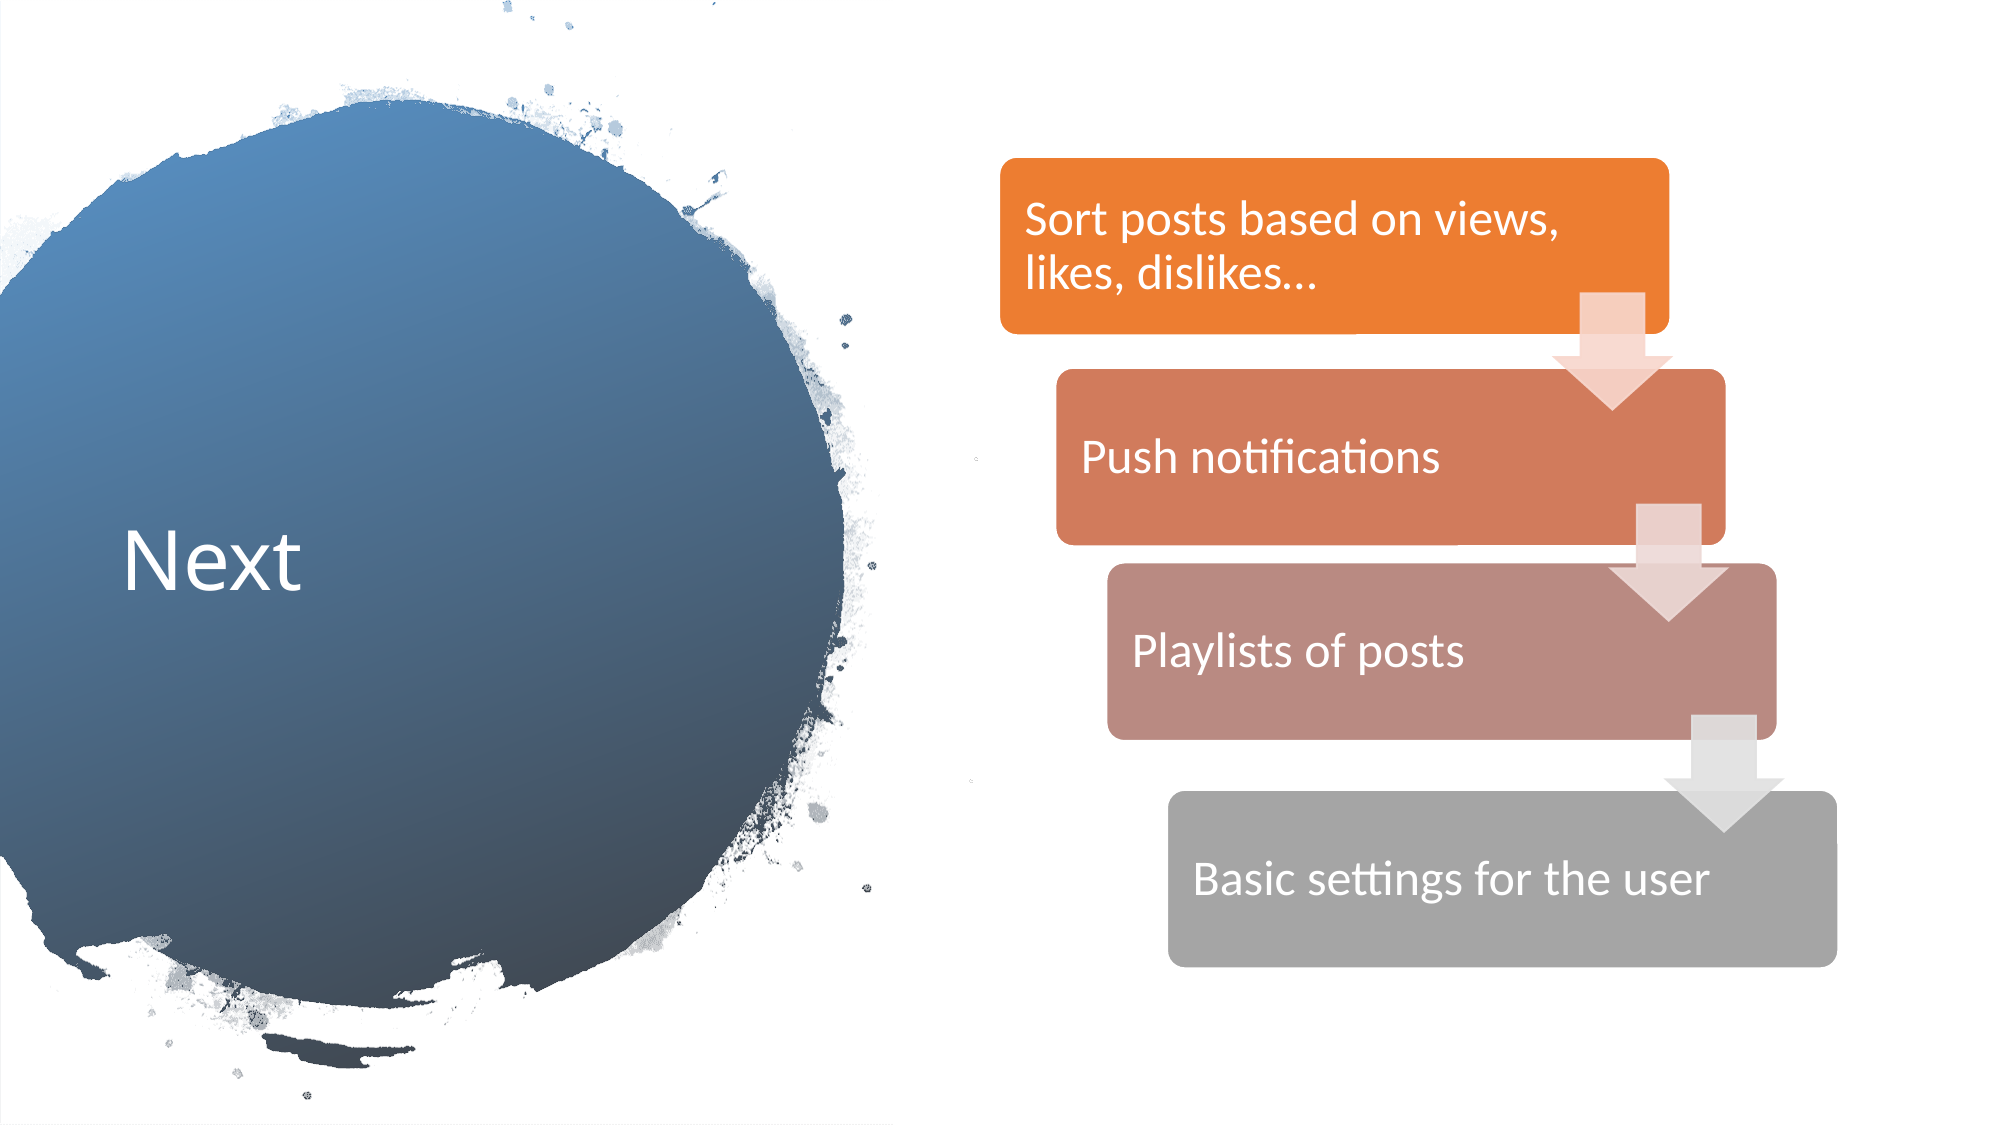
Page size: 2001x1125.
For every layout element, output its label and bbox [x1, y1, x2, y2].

list [999, 156, 1839, 969]
picture [0, 0, 2000, 1125]
